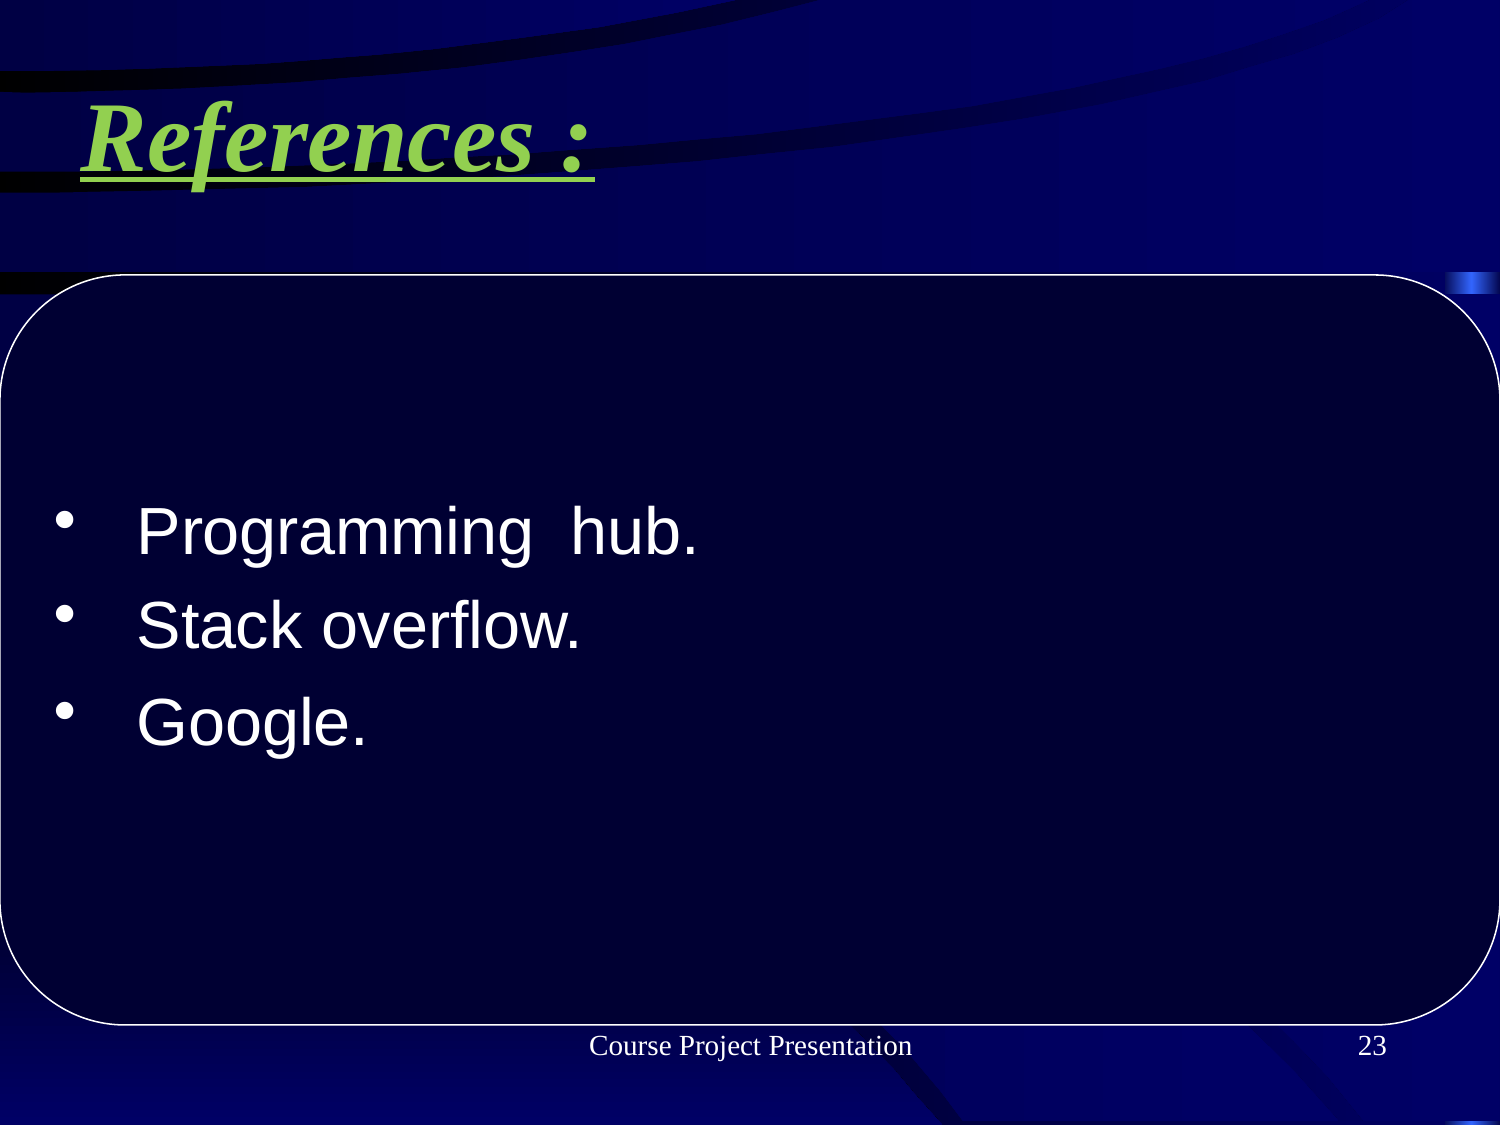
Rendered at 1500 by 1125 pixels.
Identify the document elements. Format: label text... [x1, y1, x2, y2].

slide_number 23 [1074, 1025, 1388, 1125]
title References : [0, 37, 776, 226]
text_box Programming hub. Stack overflow. Google. [0, 274, 1500, 1025]
footer Course Project Presentation [512, 1025, 988, 1125]
